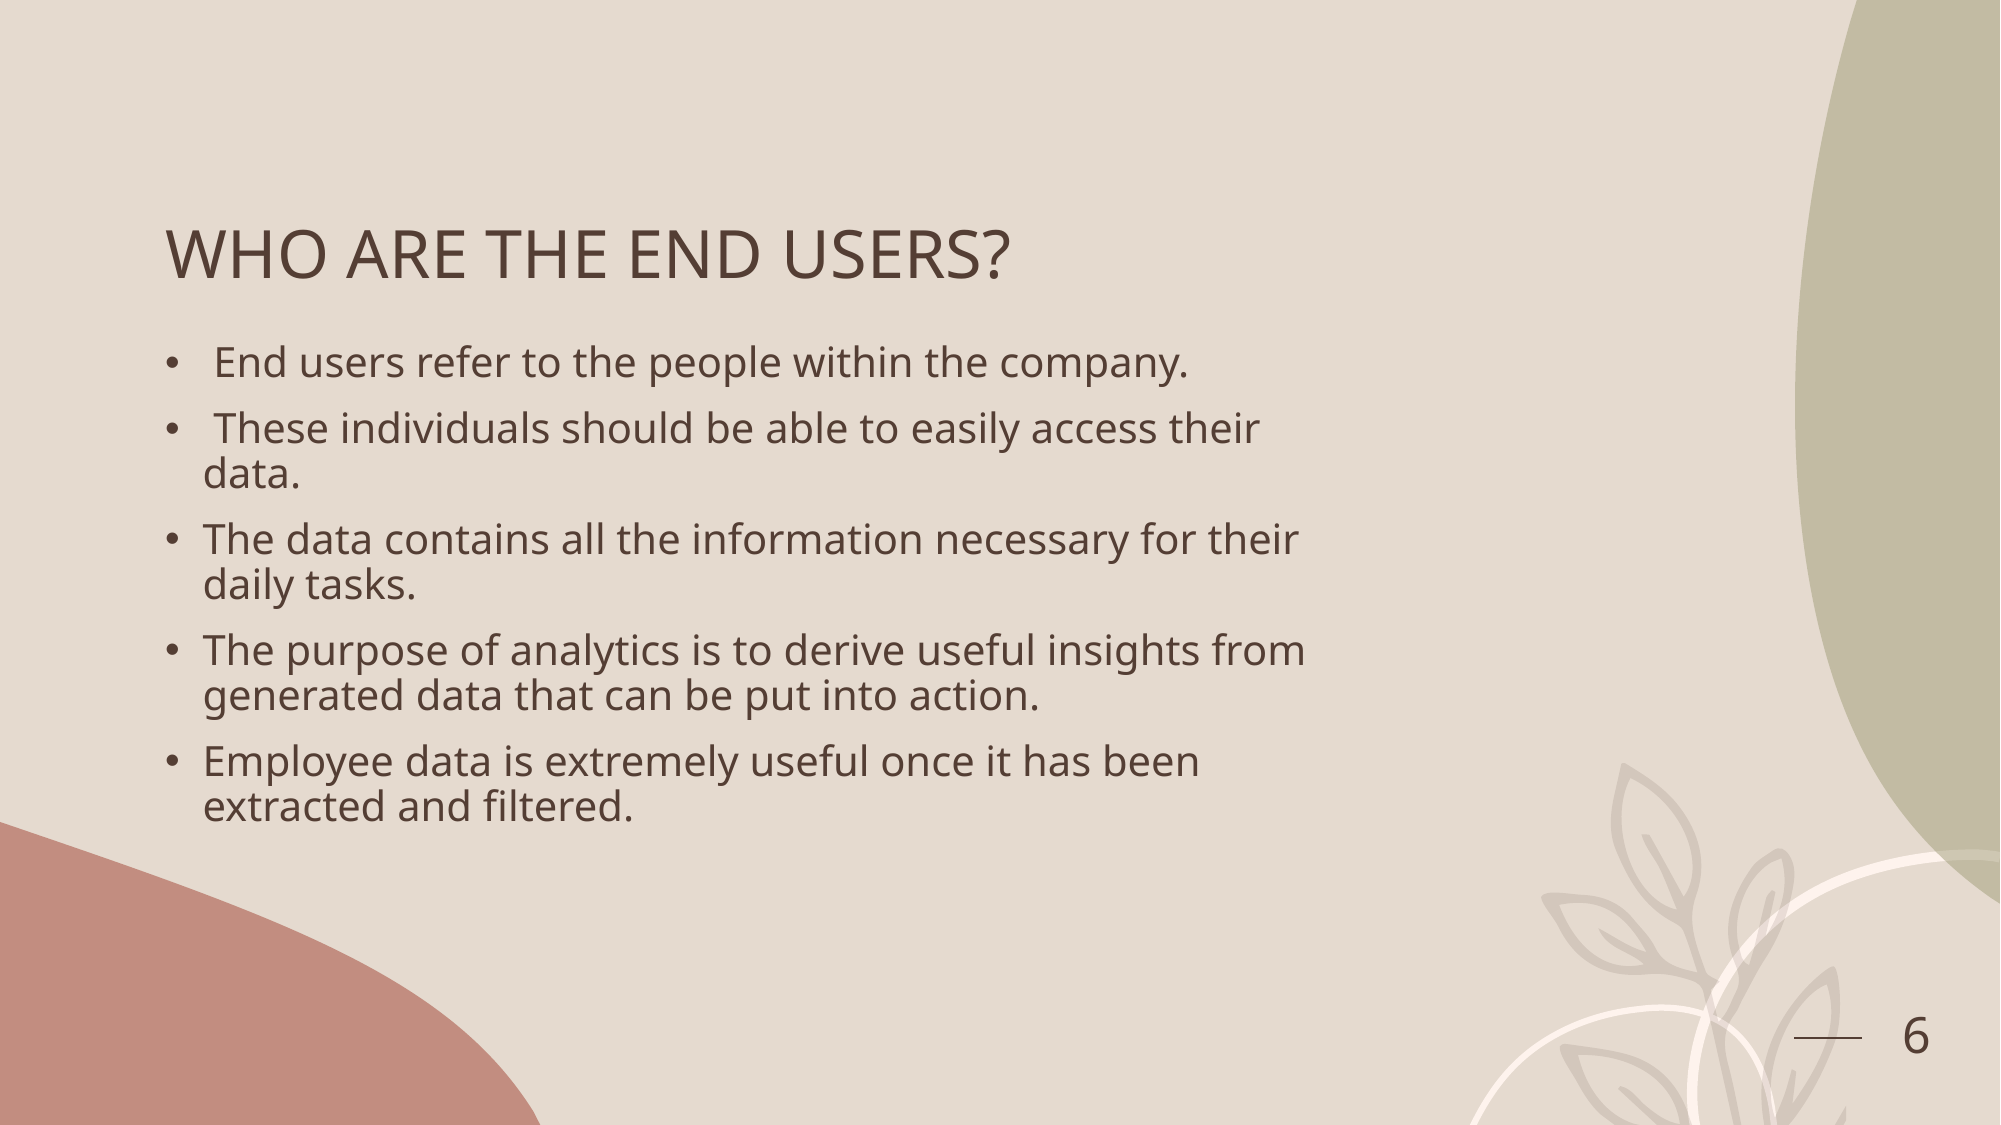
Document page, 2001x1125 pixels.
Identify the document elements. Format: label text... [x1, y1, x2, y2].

slide_number 6 [1862, 964, 1971, 1112]
list End users refer to the people within the company. These individuals should be able to easily access their data. The data contains all the information necessary for their daily tasks. The purpose of analytics is to derive useful insights from generated data that can be put into action. Employee data is extremely useful once it has been extracted and filtered. [150, 334, 1323, 886]
title WHO ARE THE END USERS? [150, 149, 1386, 300]
